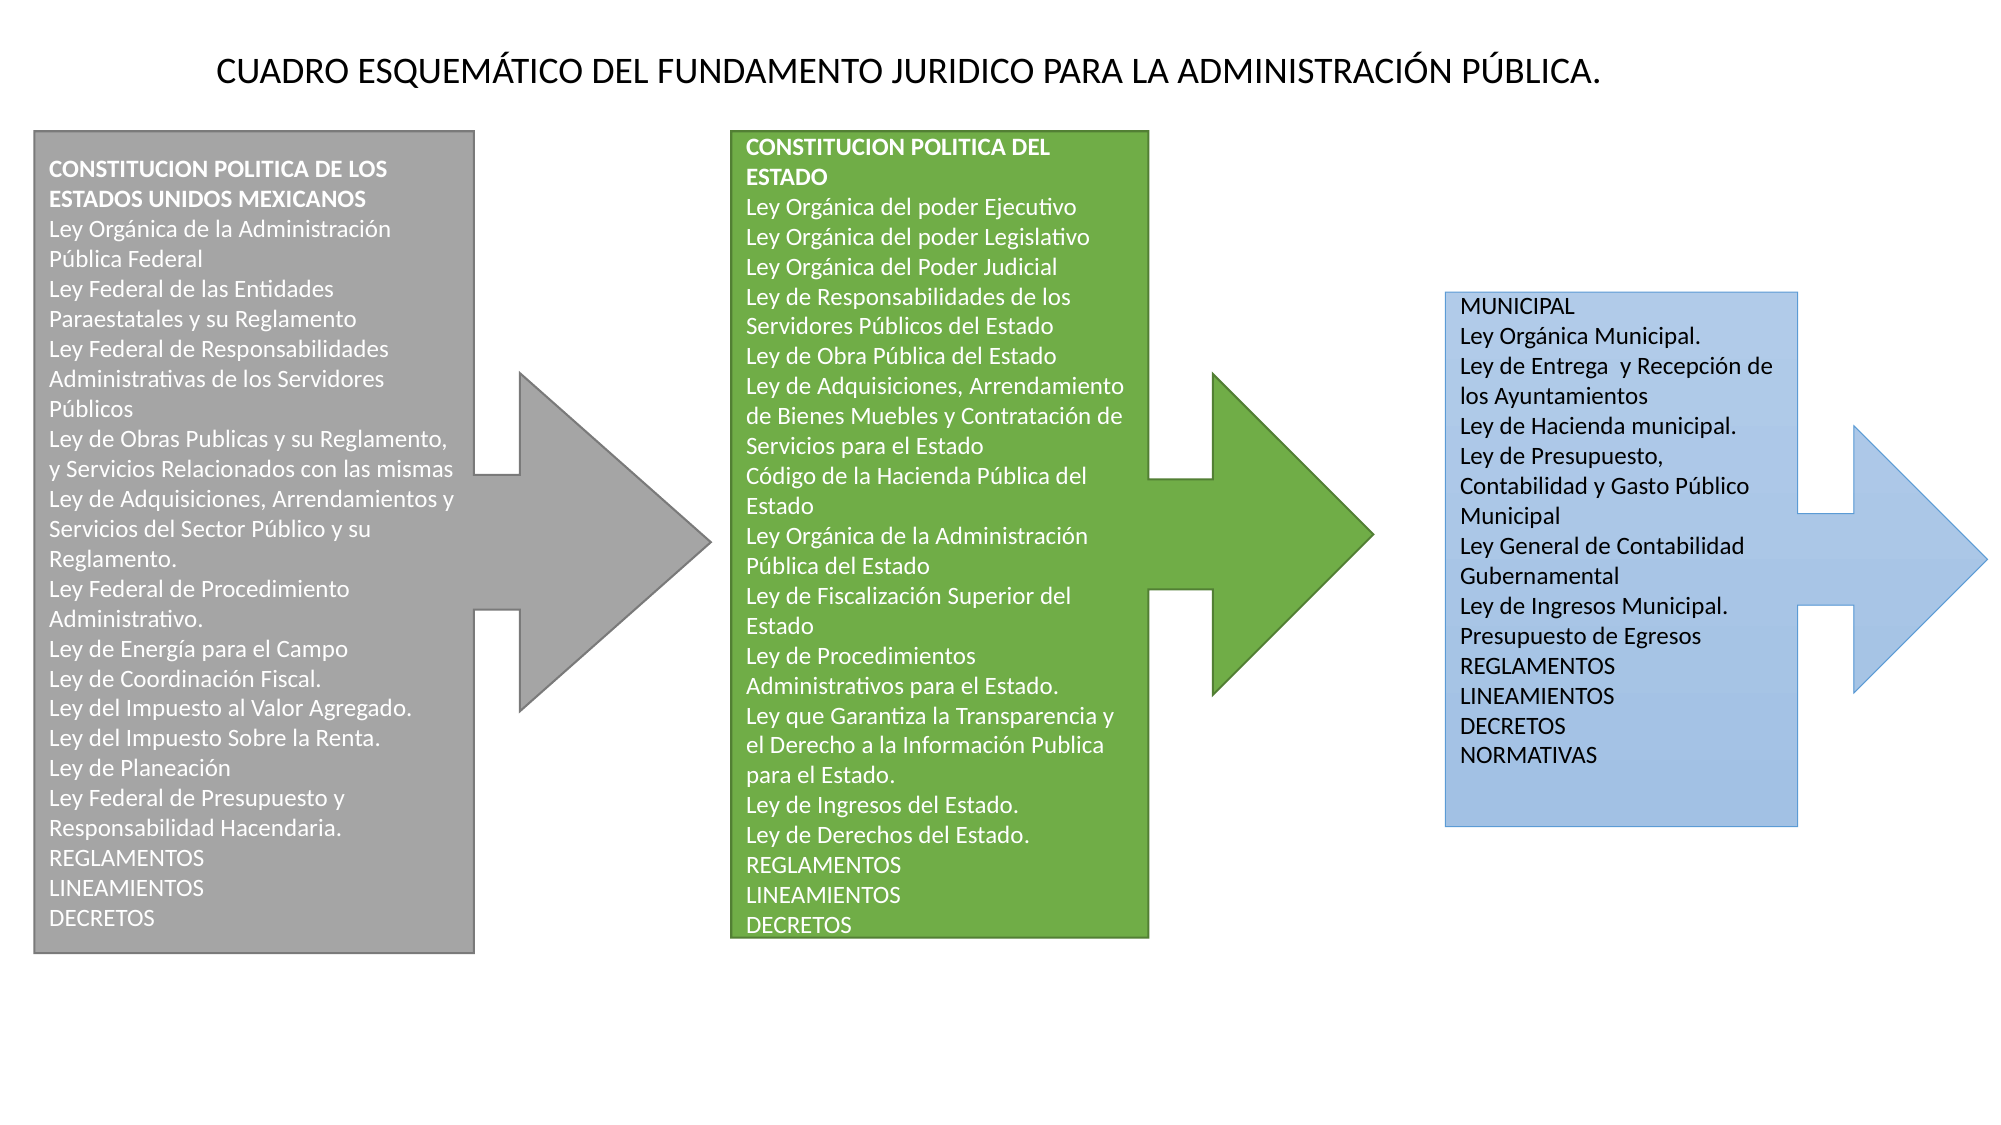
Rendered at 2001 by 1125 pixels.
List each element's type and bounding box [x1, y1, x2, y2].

text_box [34, 38, 1988, 954]
